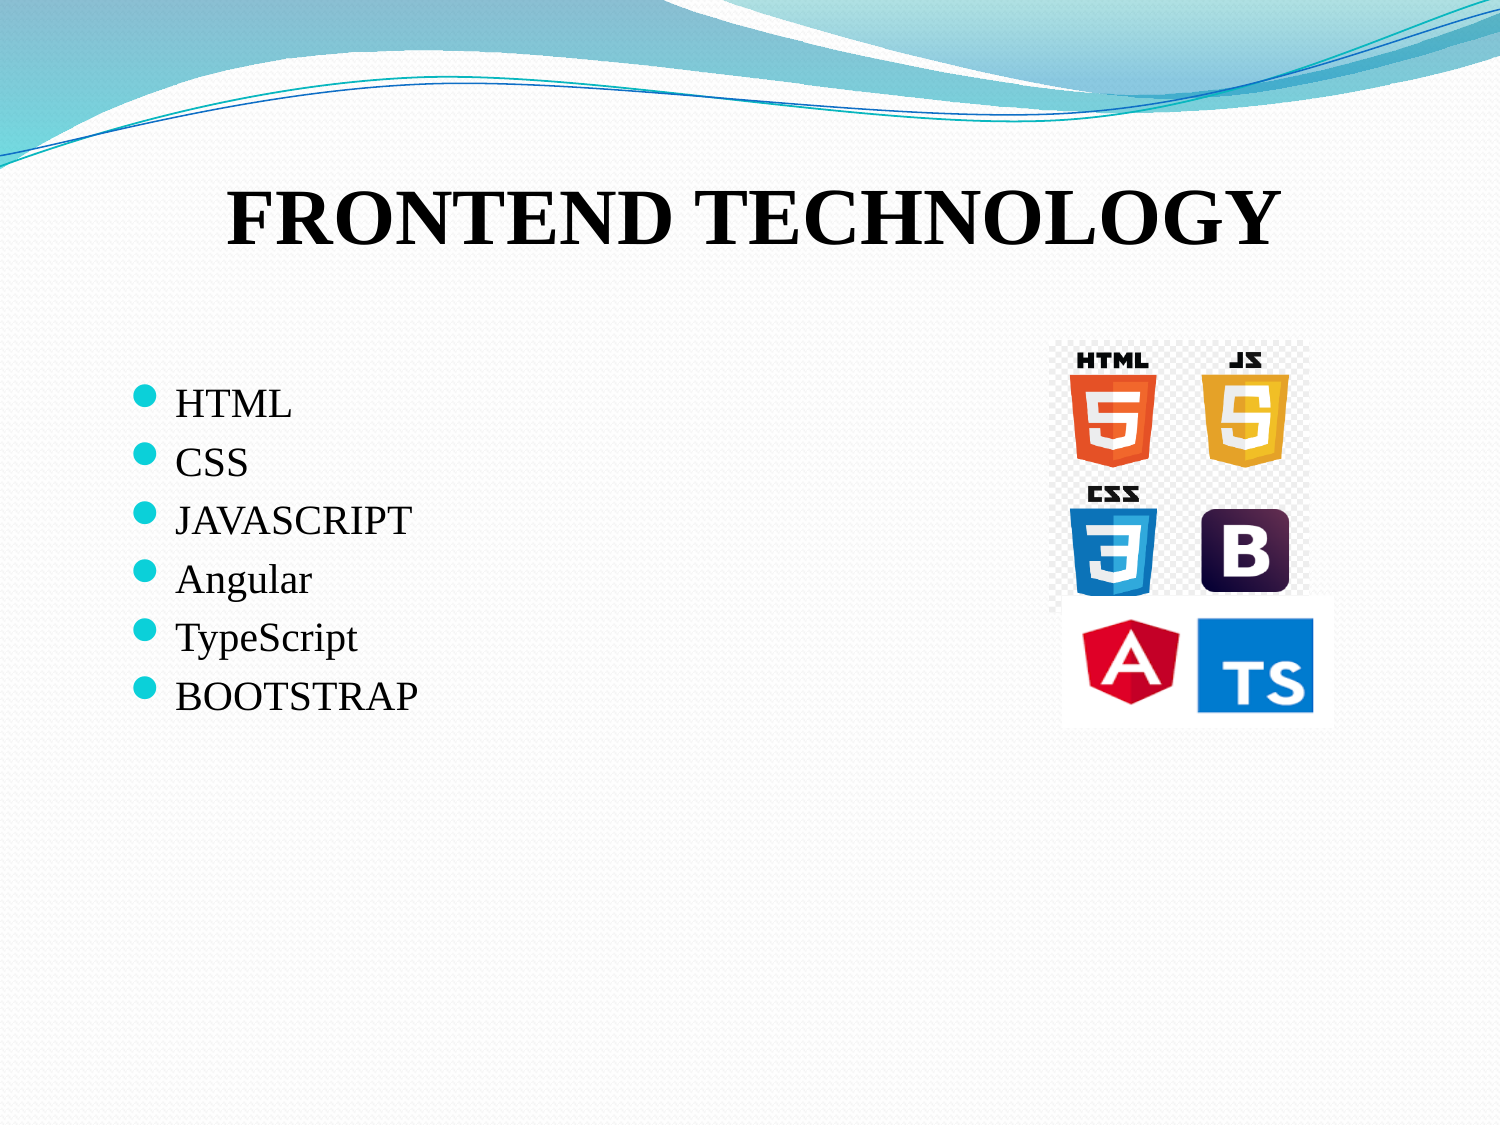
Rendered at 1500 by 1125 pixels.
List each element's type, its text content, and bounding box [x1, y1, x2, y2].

text_box FRONTEND TECHNOLOGY [26, 160, 1500, 261]
picture [1048, 340, 1334, 729]
list HTML CSS JAVASCRIPT Angular TypeScript BOOTSTRAP [115, 368, 1500, 757]
